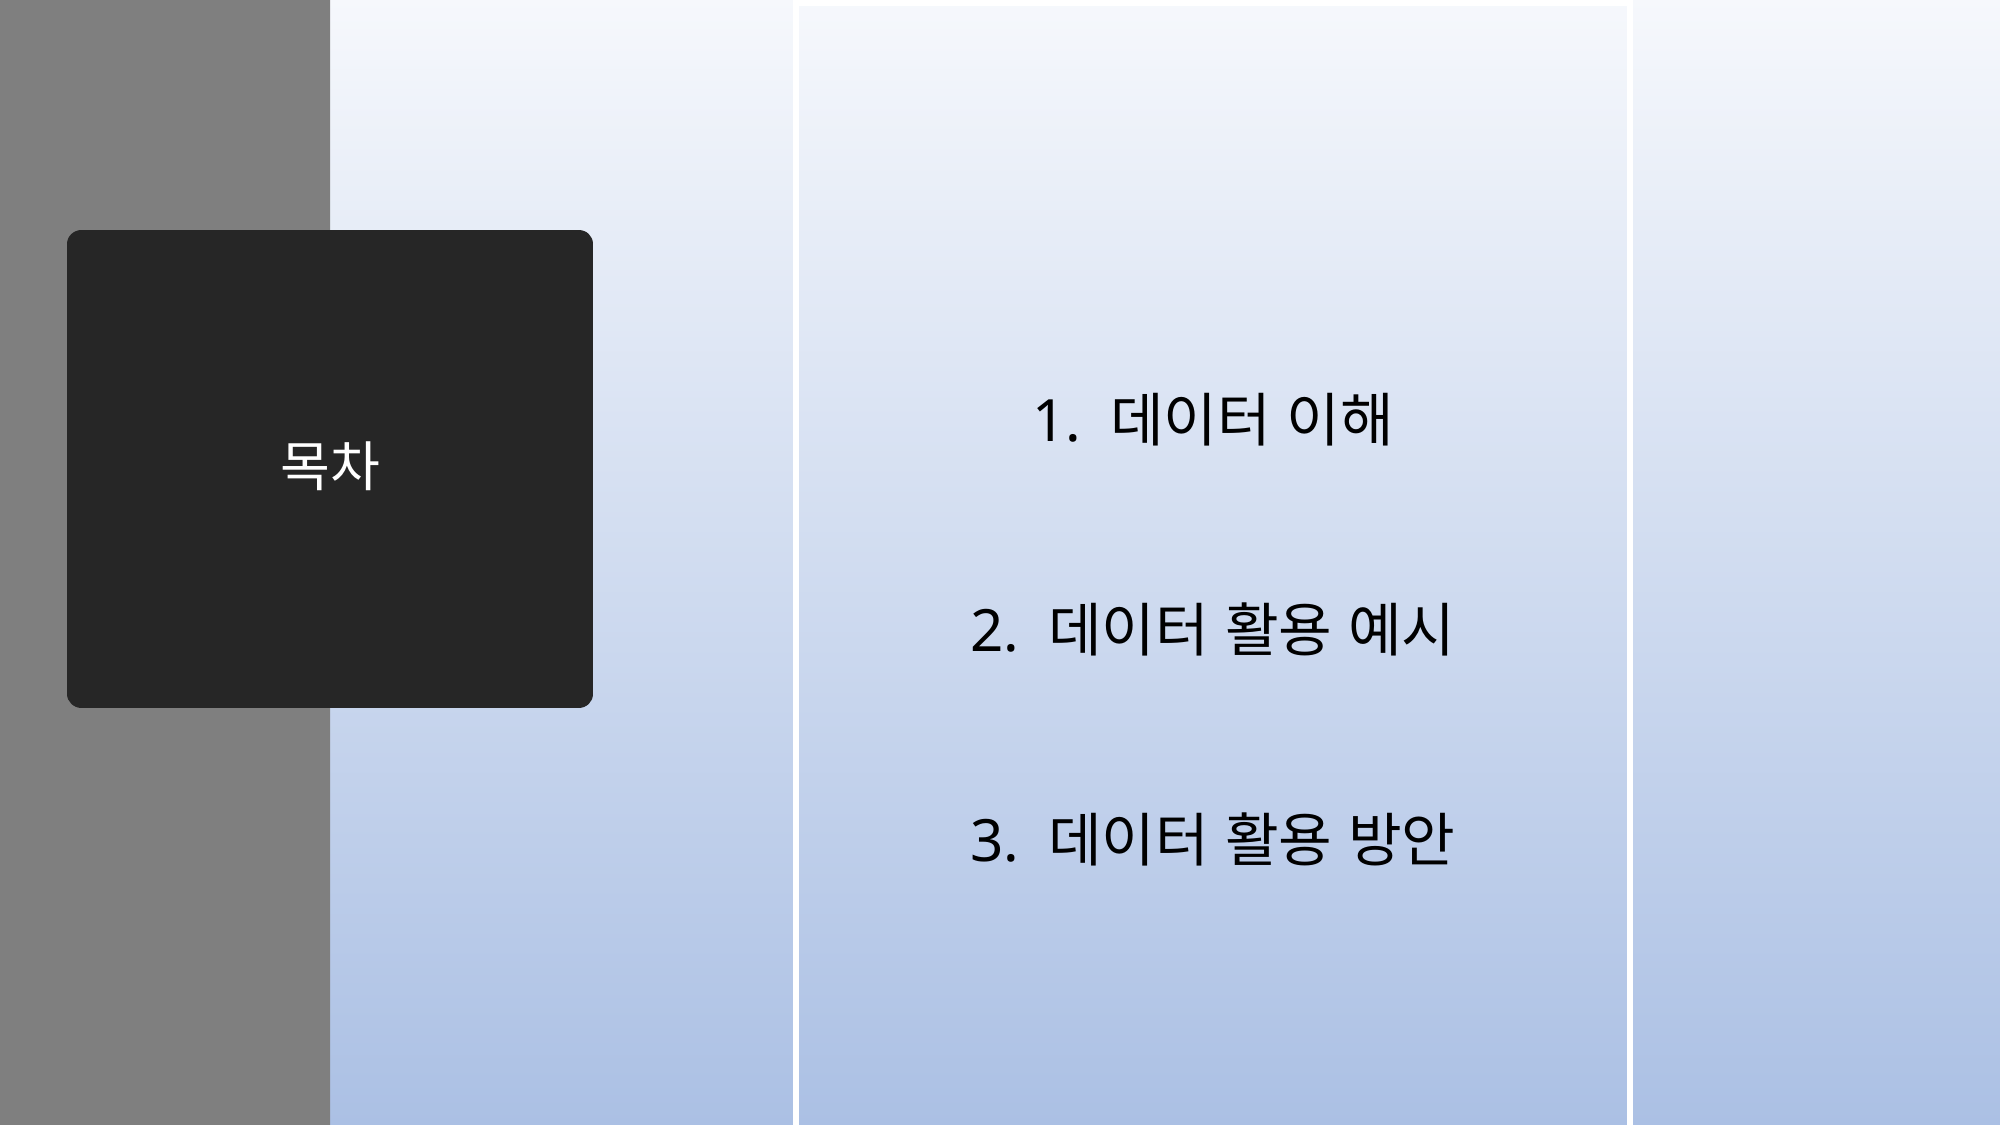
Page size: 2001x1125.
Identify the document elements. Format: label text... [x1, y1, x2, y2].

text_box 1. 데이터 이해 2. 데이터 활용 예시 3. 데이터 활용 방안 [795, 2, 1631, 1125]
title 목차 [81, 243, 579, 694]
text_box [0, 0, 331, 1125]
